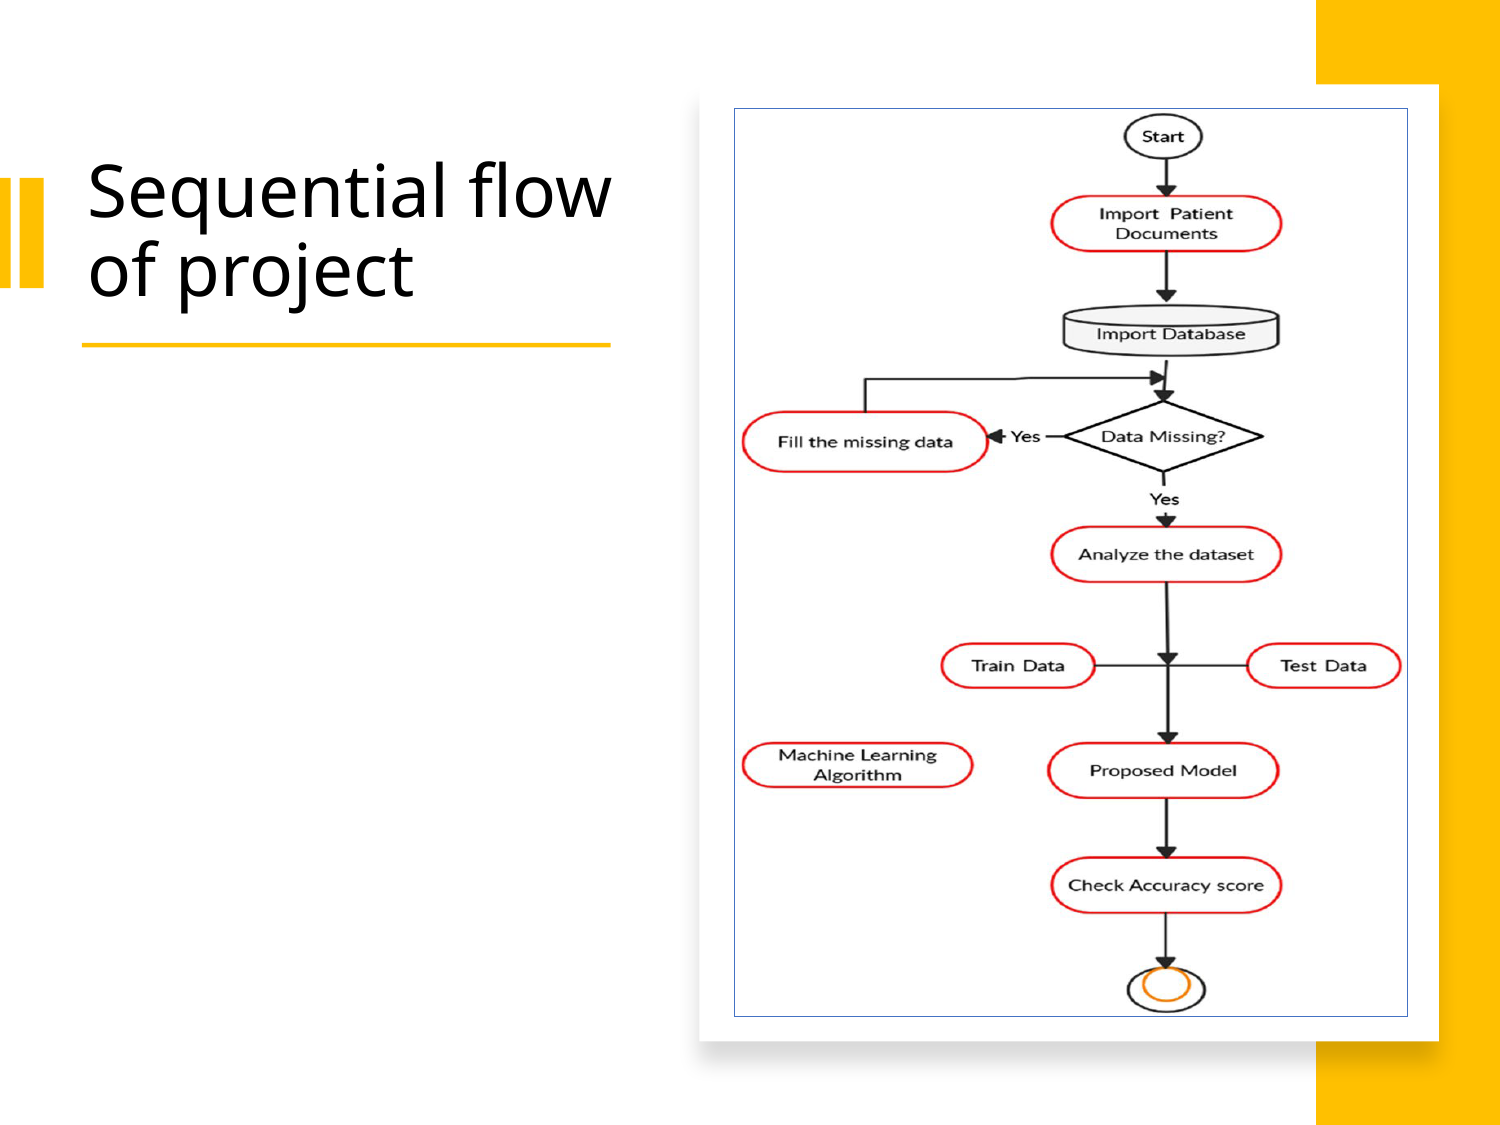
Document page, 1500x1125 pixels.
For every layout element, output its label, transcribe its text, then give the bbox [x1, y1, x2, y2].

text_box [0, 177, 44, 289]
text_box [81, 342, 137, 348]
text_box [137, 156, 634, 437]
picture [734, 108, 1408, 1017]
text_box [1315, 0, 1500, 1125]
title Sequential flow of project [72, 140, 634, 326]
text_box [0, 0, 1315, 1125]
text_box [698, 83, 1440, 1042]
